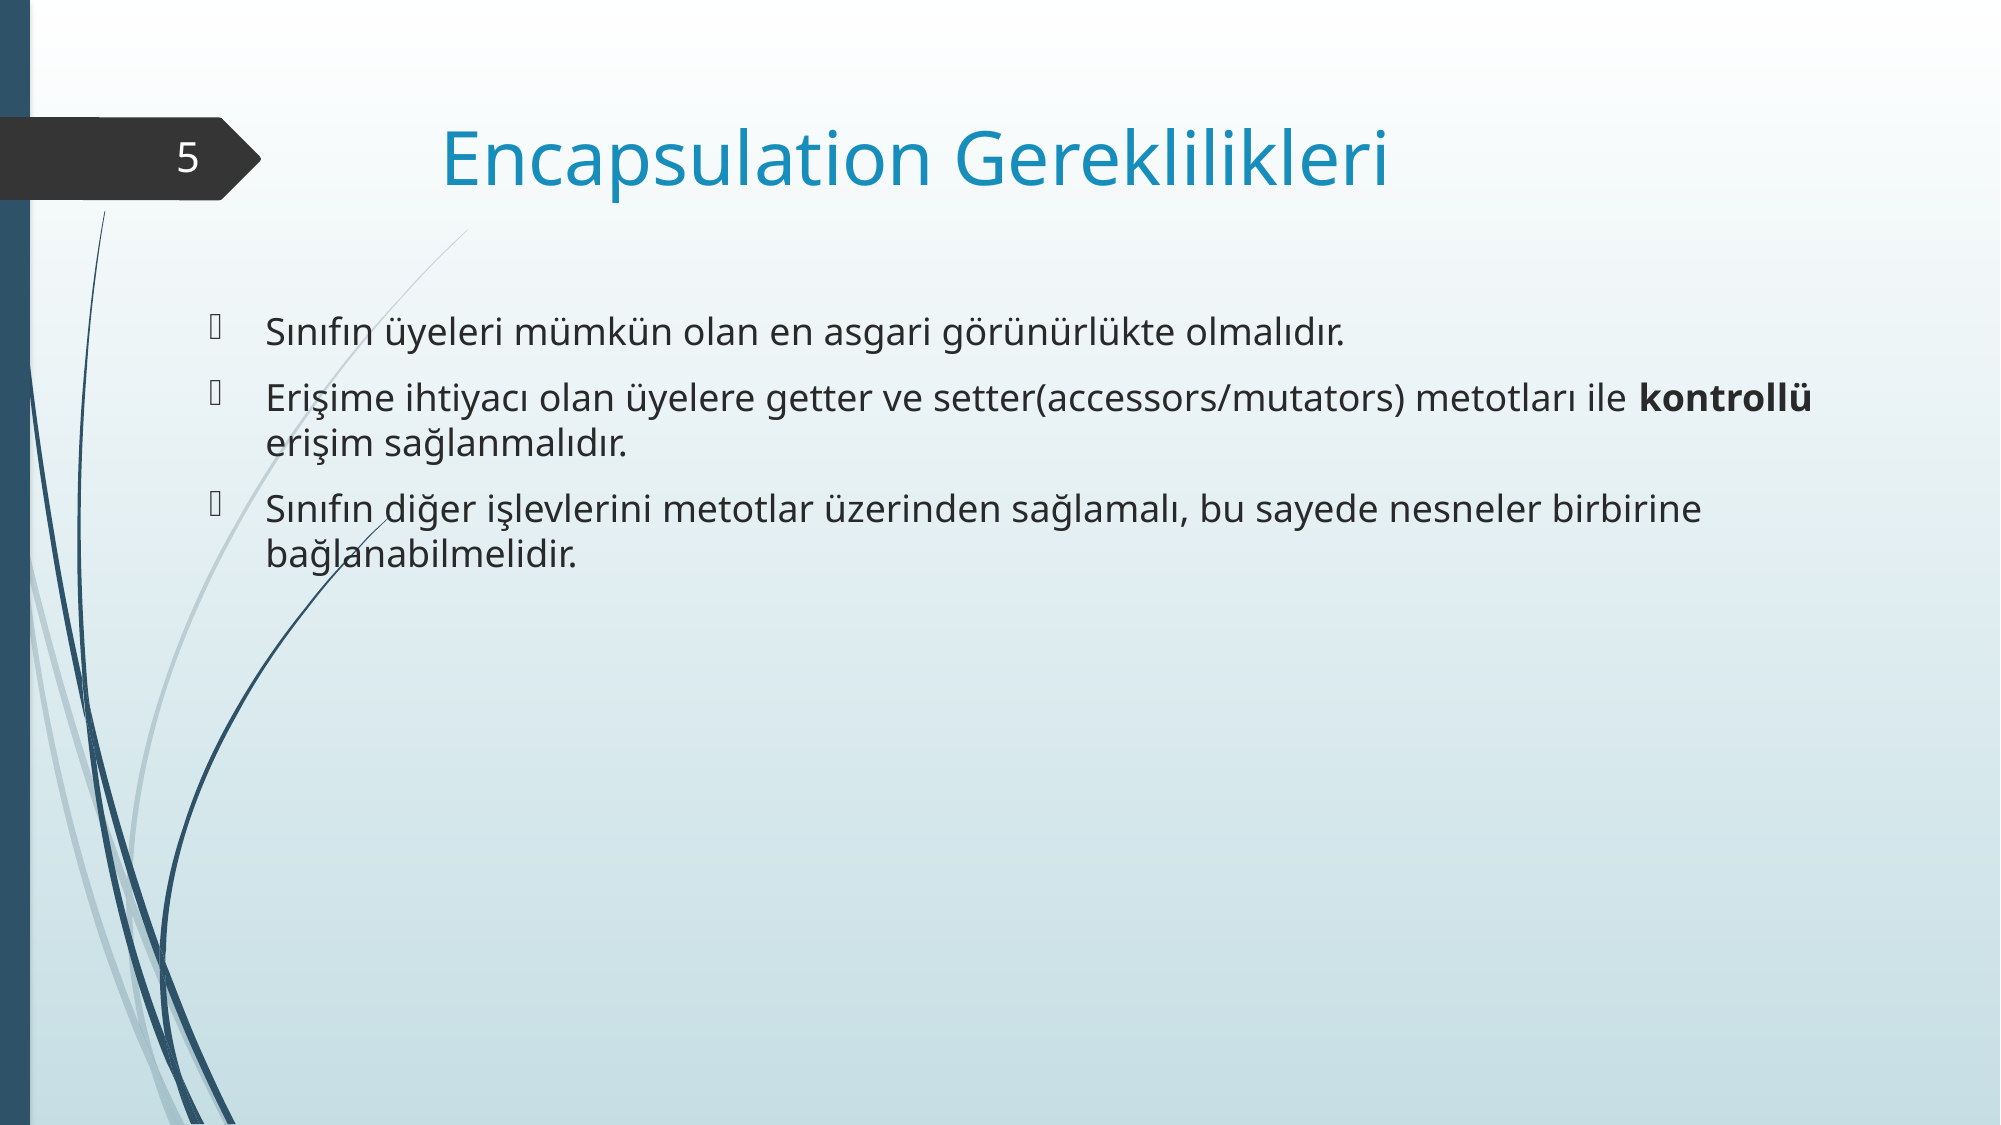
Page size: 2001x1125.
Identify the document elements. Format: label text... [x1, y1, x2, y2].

slide_number 5 [87, 129, 216, 190]
title Encapsulation Gereklilikleri [425, 102, 1888, 313]
list Sınıfın üyeleri mümkün olan en asgari görünürlükte olmalıdır. Erişime ihtiyacı olan üyelere getter ve setter(accessors/mutators) metotları ile kontrollü erişim sağlanmalıdır. Sınıfın diğer işlevlerini metotlar üzerinden sağlamalı, bu sayede nesneler birbirine bağlanabilmelidir. [194, 300, 1902, 1054]
